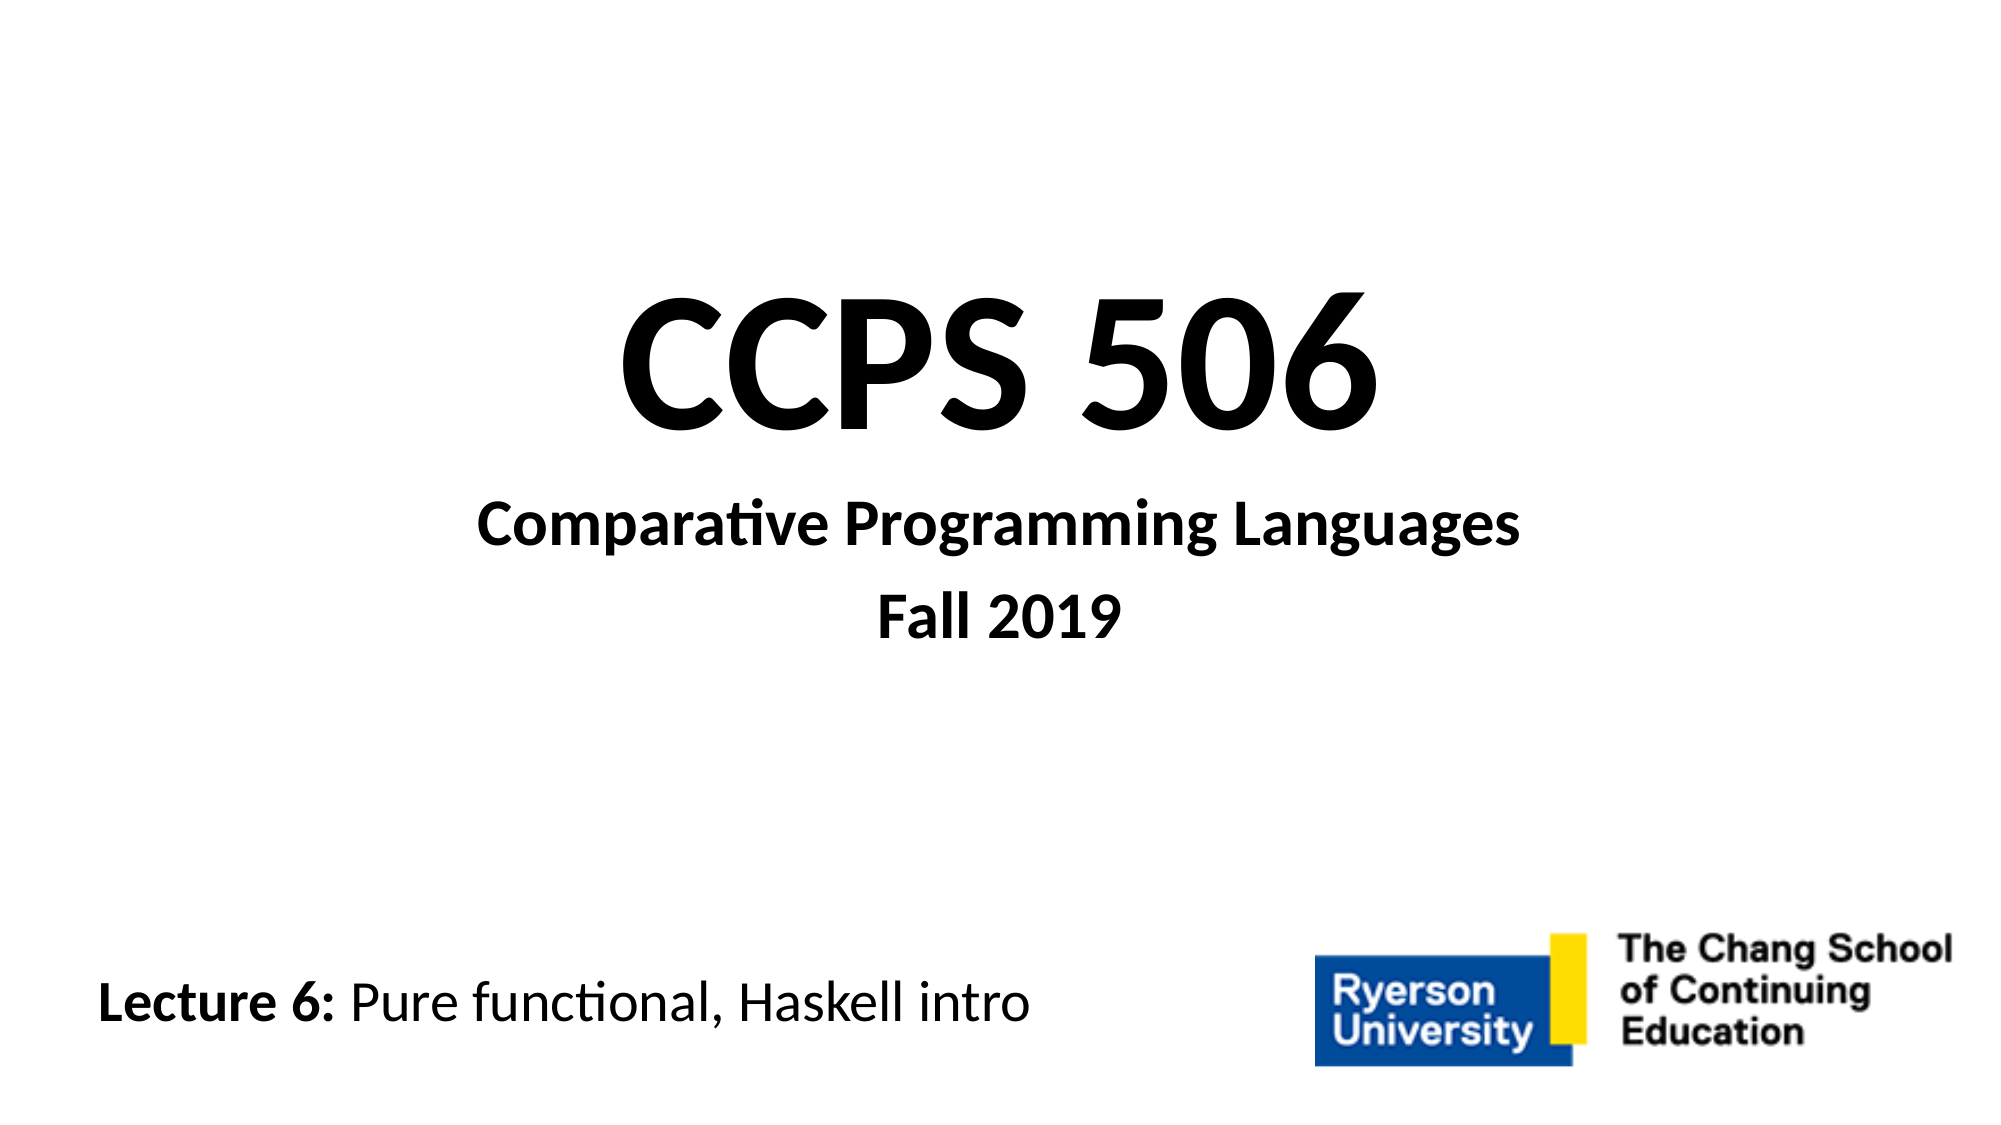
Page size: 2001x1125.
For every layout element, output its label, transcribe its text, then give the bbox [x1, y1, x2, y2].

picture [1315, 899, 1967, 1097]
subtitle Comparative Programming Languages Fall 2019 [249, 480, 1750, 711]
title CCPS 506 [249, 225, 1750, 480]
text_box Lecture 6: Pure functional, Haskell intro [84, 955, 1140, 1040]
